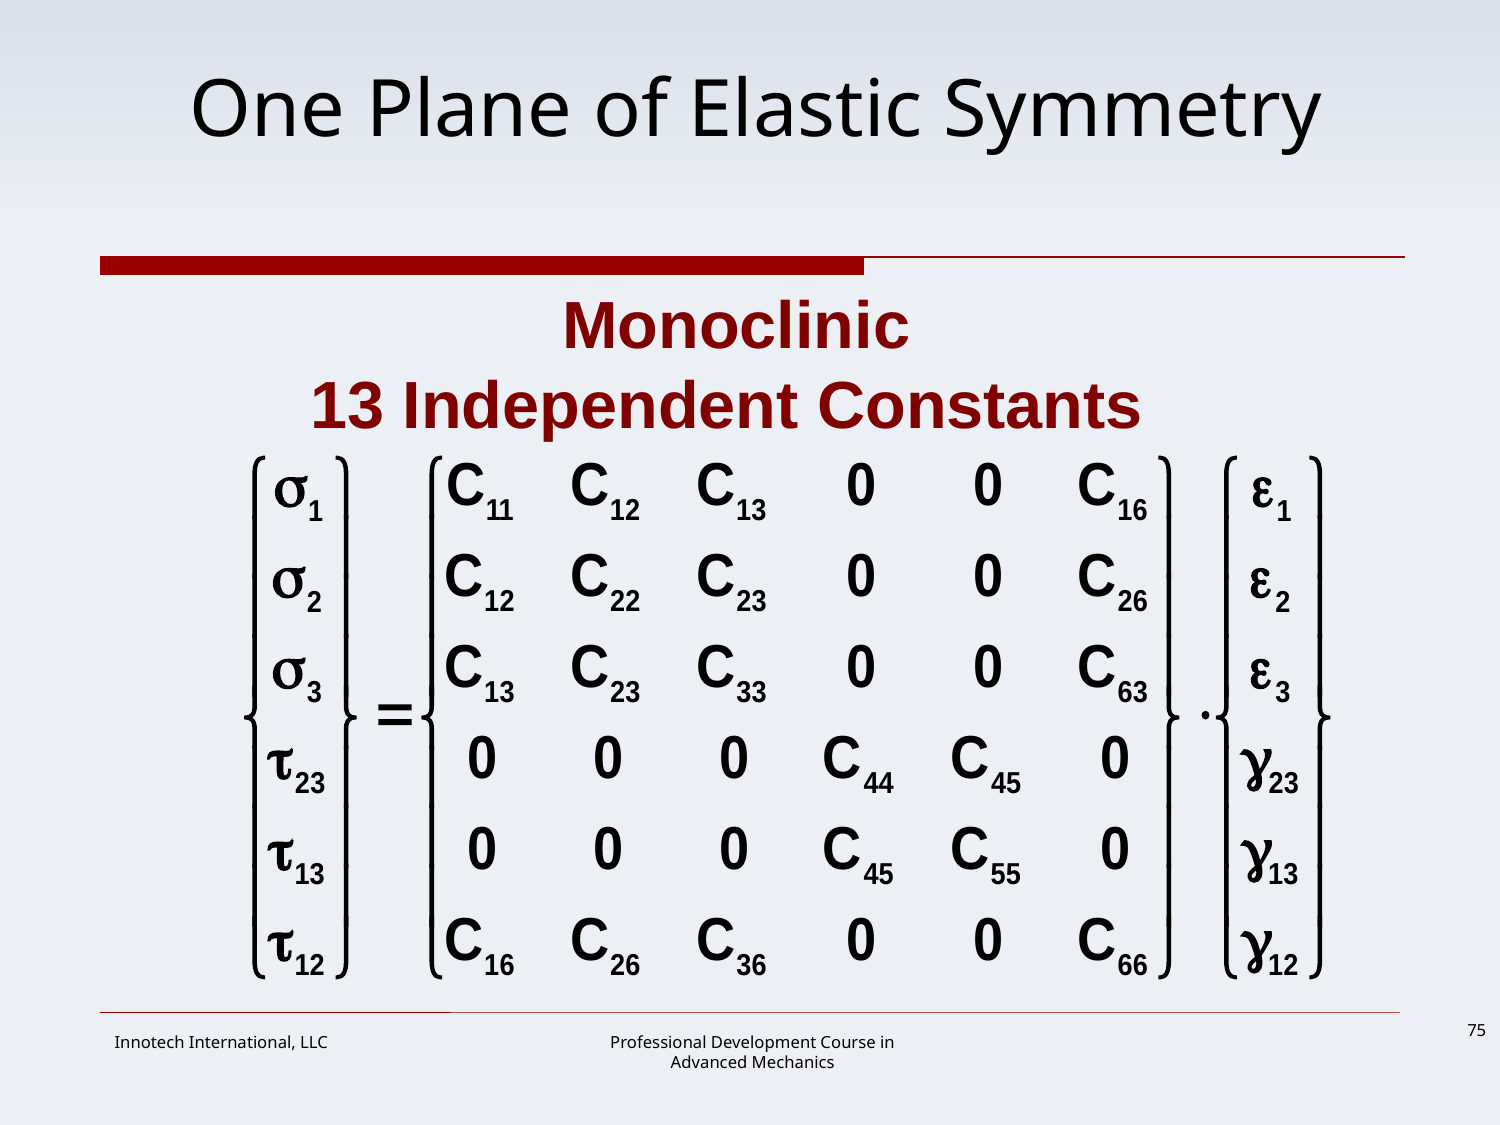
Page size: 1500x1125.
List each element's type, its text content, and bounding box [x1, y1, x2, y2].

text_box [237, 449, 1338, 986]
slide_number 75 [1176, 1012, 1500, 1091]
text_box Monoclinic 13 Independent Constants [295, 274, 1177, 448]
title One Plane of Elastic Symmetry [50, 50, 1463, 250]
